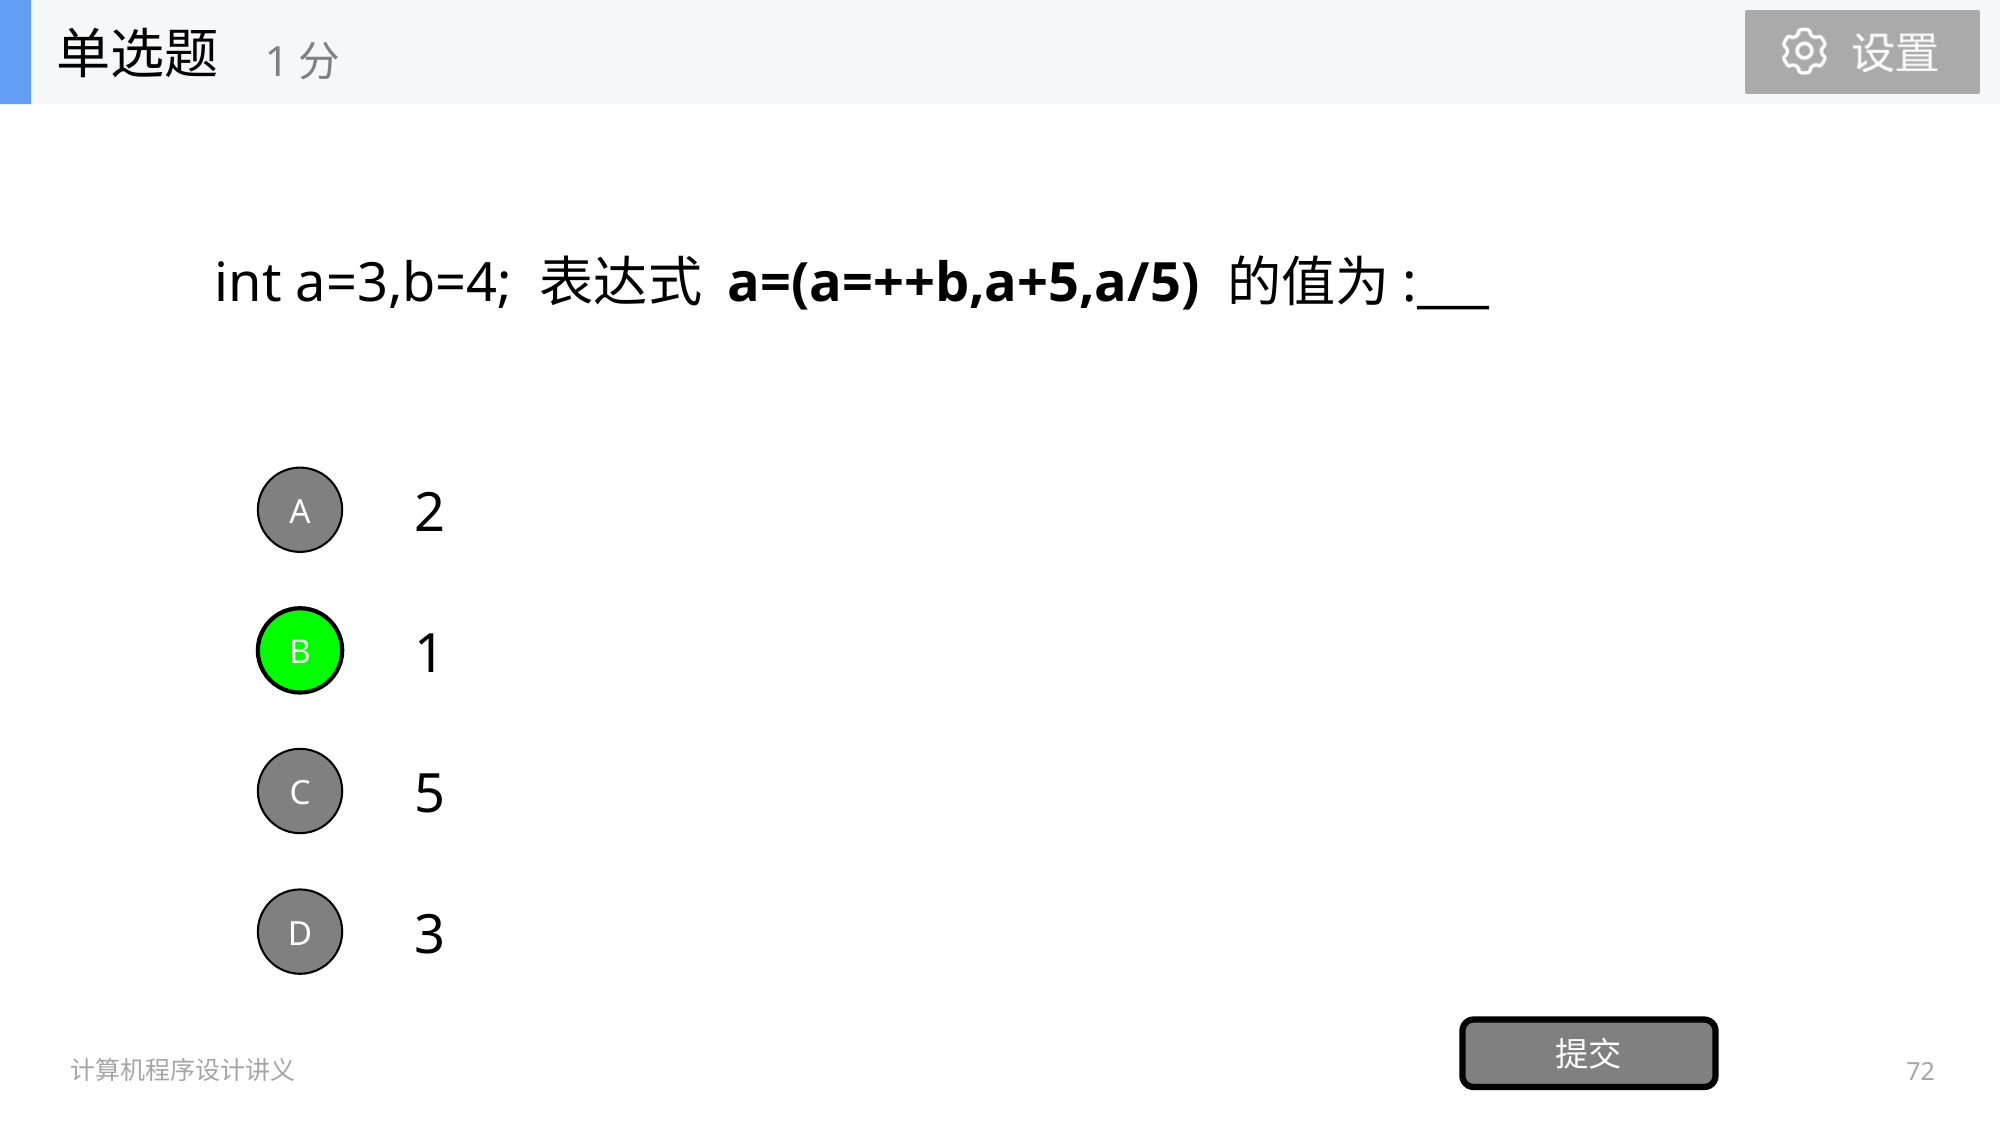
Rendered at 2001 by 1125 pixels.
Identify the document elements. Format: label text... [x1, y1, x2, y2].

slide_number 72 [1828, 1042, 1950, 1103]
text_box C [256, 747, 344, 835]
text_box int a=3,b=4; 表达式 a=(a=++b,a+5,a/5) 的值为:___ [200, 105, 1800, 456]
text_box 1 [399, 597, 1800, 703]
text_box 3 [399, 878, 1800, 985]
text_box 2 [399, 456, 1800, 563]
text_box D [256, 888, 344, 975]
text_box 提交 [1461, 1018, 1717, 1089]
picture [1745, 10, 1980, 94]
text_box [0, 0, 2000, 105]
text_box 5 [399, 738, 1800, 844]
text_box A [256, 466, 344, 553]
footer 计算机程序设计讲义 [55, 1042, 731, 1103]
text_box B [256, 607, 344, 694]
